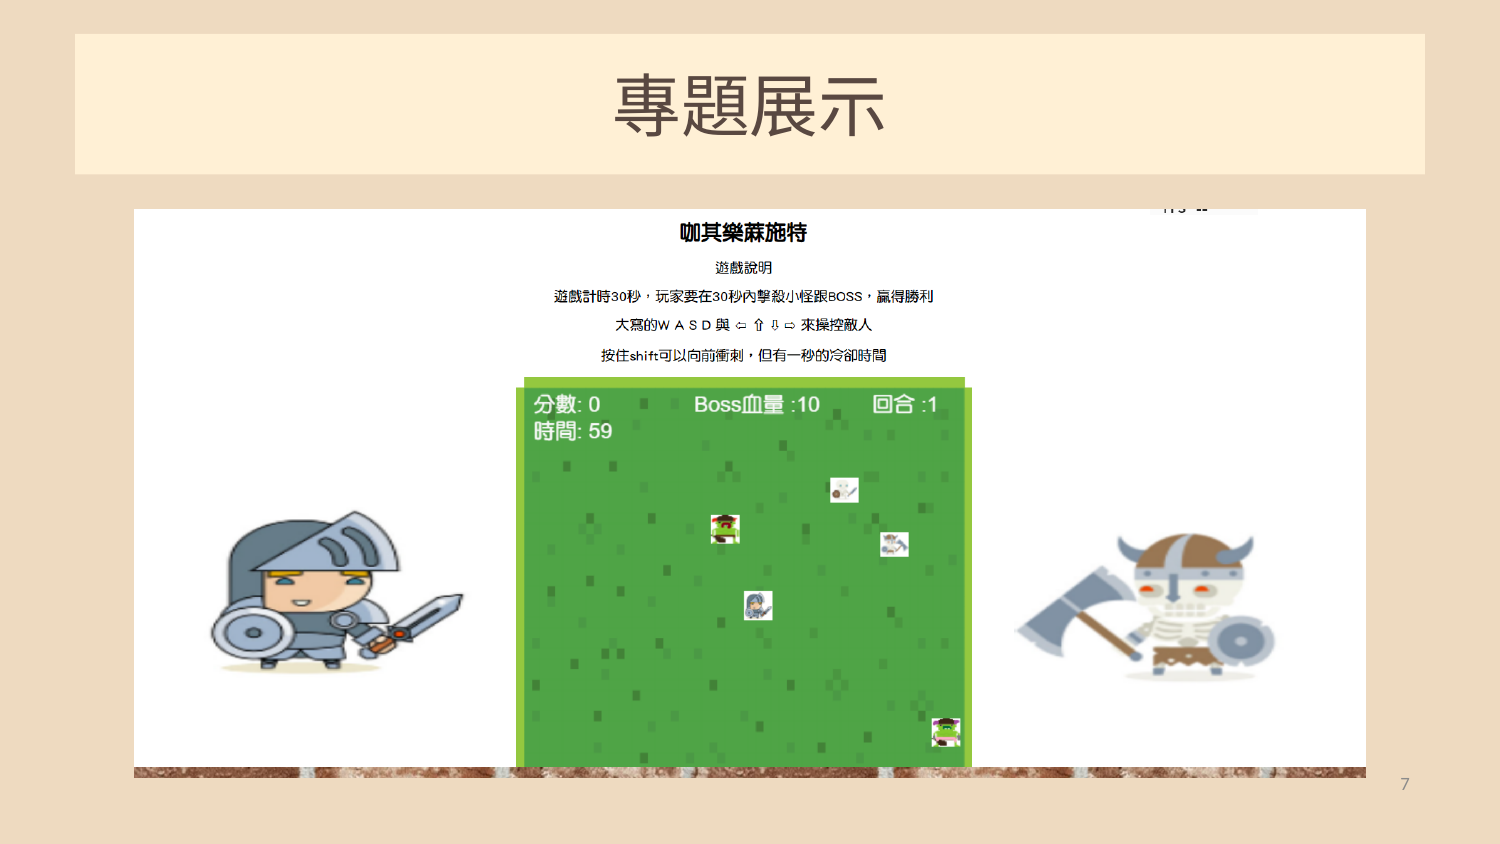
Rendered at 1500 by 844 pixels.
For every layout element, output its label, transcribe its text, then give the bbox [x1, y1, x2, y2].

title 專題展示 [75, 33, 1425, 175]
picture [133, 208, 1367, 778]
slide_number 7 [1074, 760, 1425, 806]
